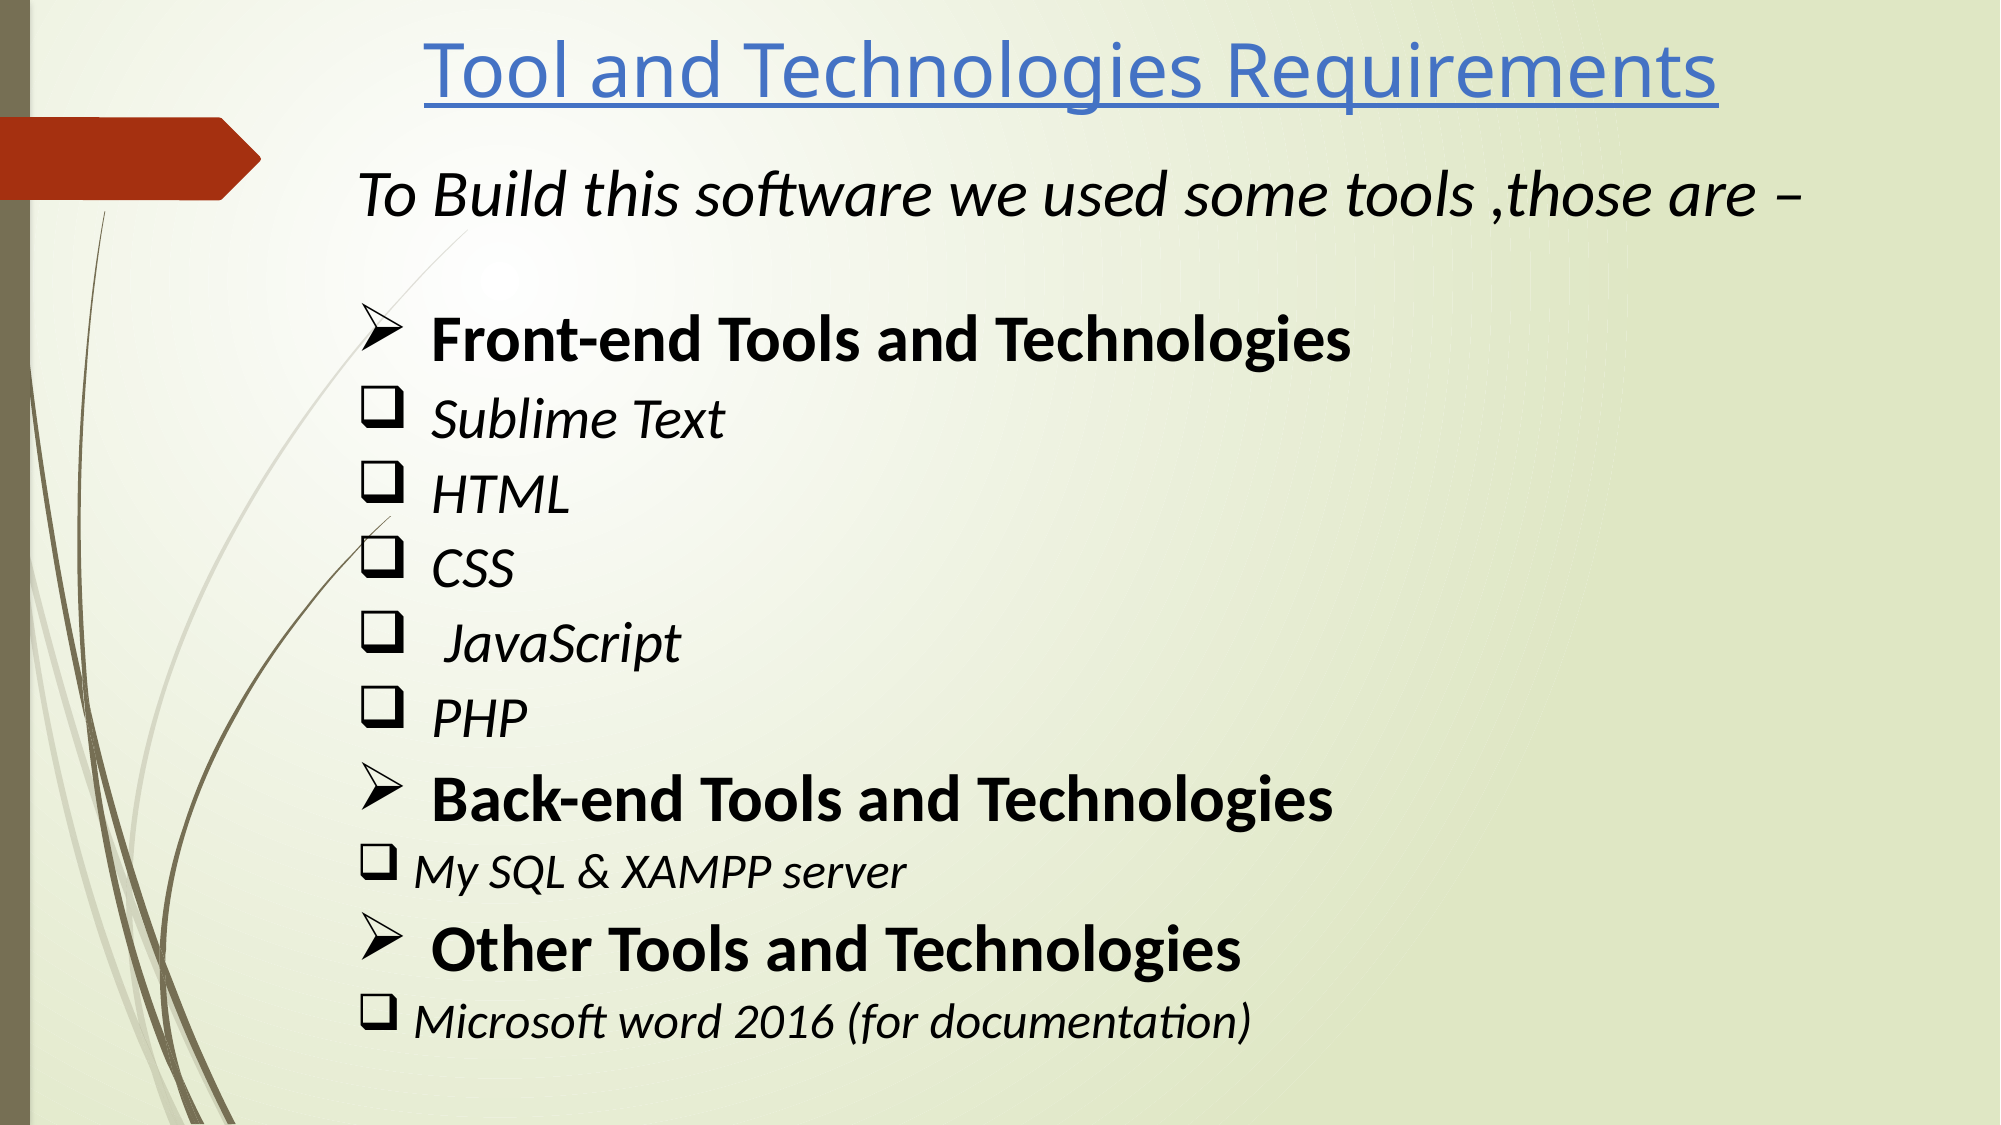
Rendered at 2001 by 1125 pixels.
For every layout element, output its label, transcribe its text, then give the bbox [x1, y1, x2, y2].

text_box To Build this software we used some tools ,those are – Front-end Tools and Technologies Sublime Text HTML CSS JavaScript PHP Back-end Tools and Technologies My SQL & XAMPP server Other Tools and Technologies Microsoft word 2016 (for documentation) [341, 142, 1854, 1125]
text_box Tool and Technologies Requirements [304, 14, 1839, 120]
